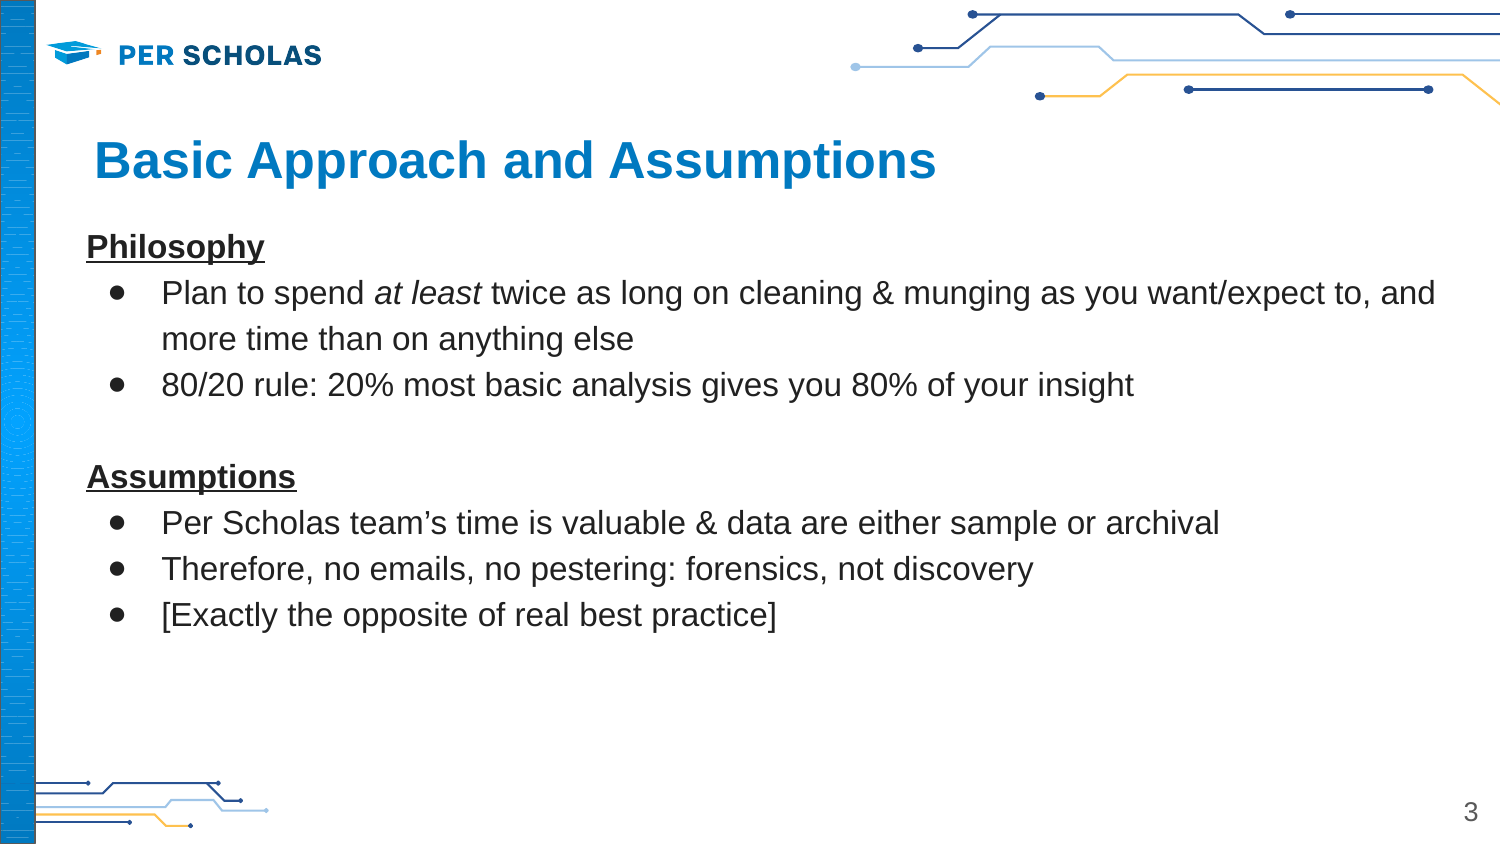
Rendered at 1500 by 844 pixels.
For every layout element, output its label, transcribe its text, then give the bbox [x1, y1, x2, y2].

picture [36, 17, 339, 83]
slide_number 3 [1403, 779, 1494, 844]
list Philosophy Plan to spend at least twice as long on cleaning & munging as you want/expect to, and more time than on anything else 80/20 rule: 20% most basic analysis gives you 80% of your insight Assumptions Per Scholas team’s time is valuable & data are either sample or archival Therefore, no emails, no pestering: forensics, not discovery [Exactly the opposite of real best practice] [71, 204, 1469, 766]
title Basic Approach and Assumptions [79, 110, 1478, 205]
